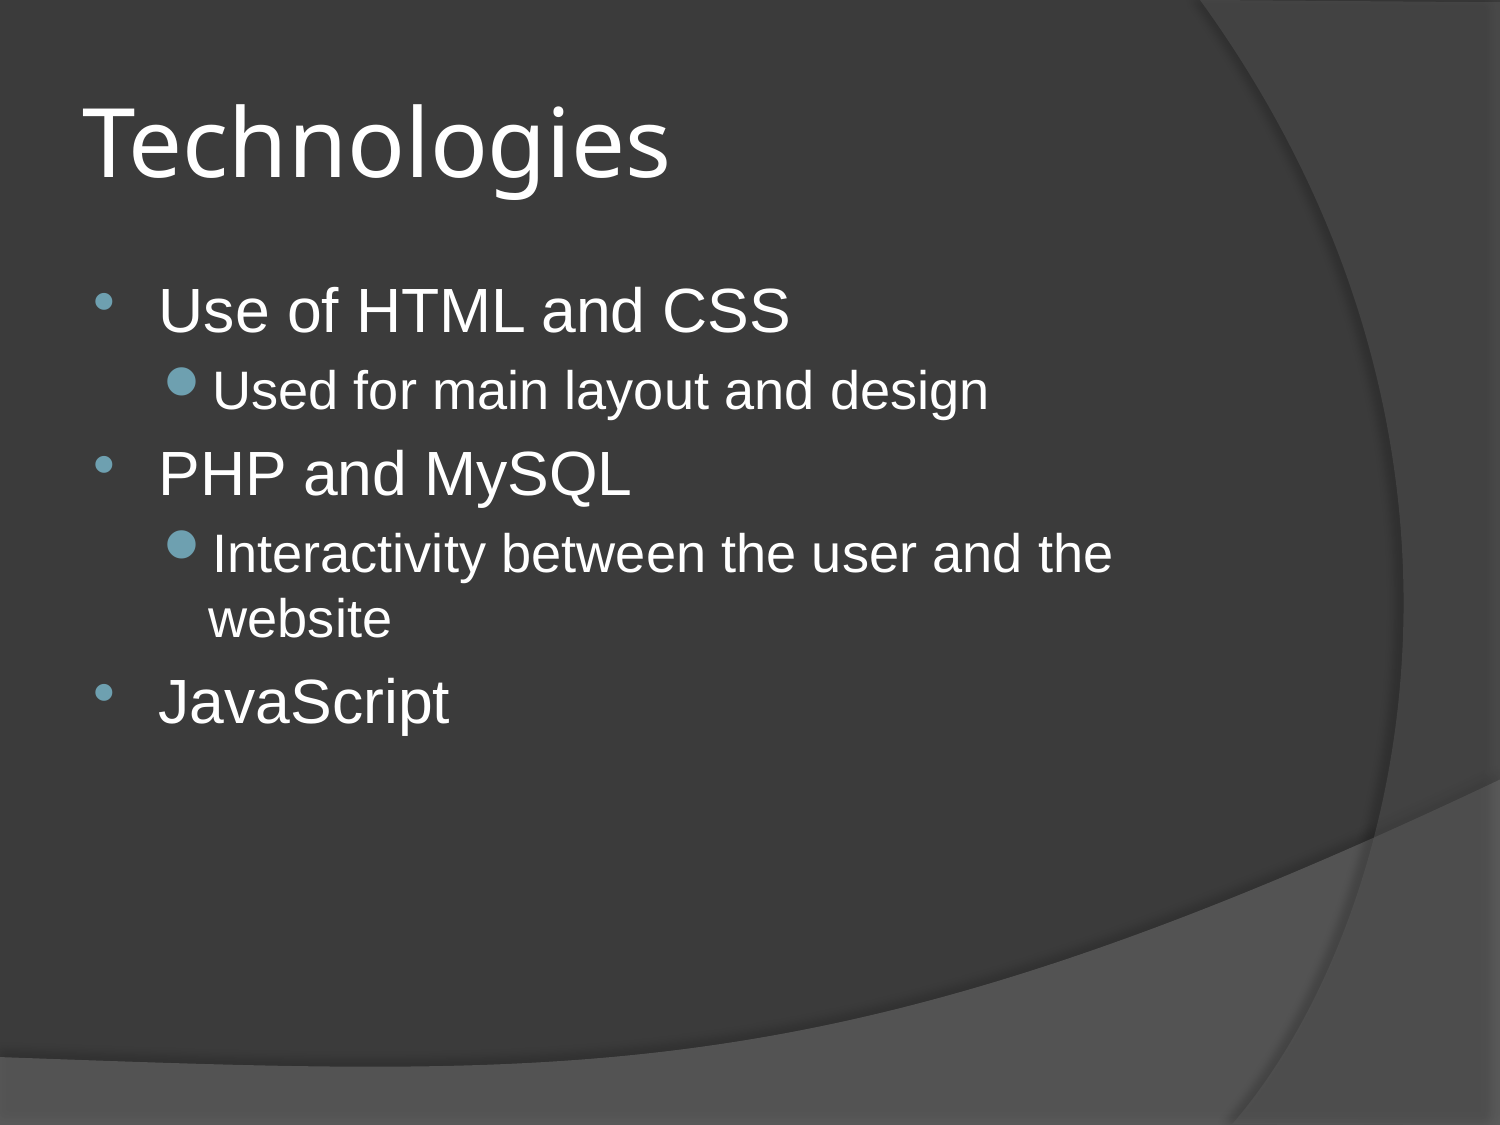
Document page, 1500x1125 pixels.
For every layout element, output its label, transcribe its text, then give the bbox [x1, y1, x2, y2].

list Use of HTML and CSS Used for main layout and design PHP and MySQL Interactivity between the user and the website JavaScript [75, 262, 1300, 1005]
title Technologies [75, 45, 1300, 233]
